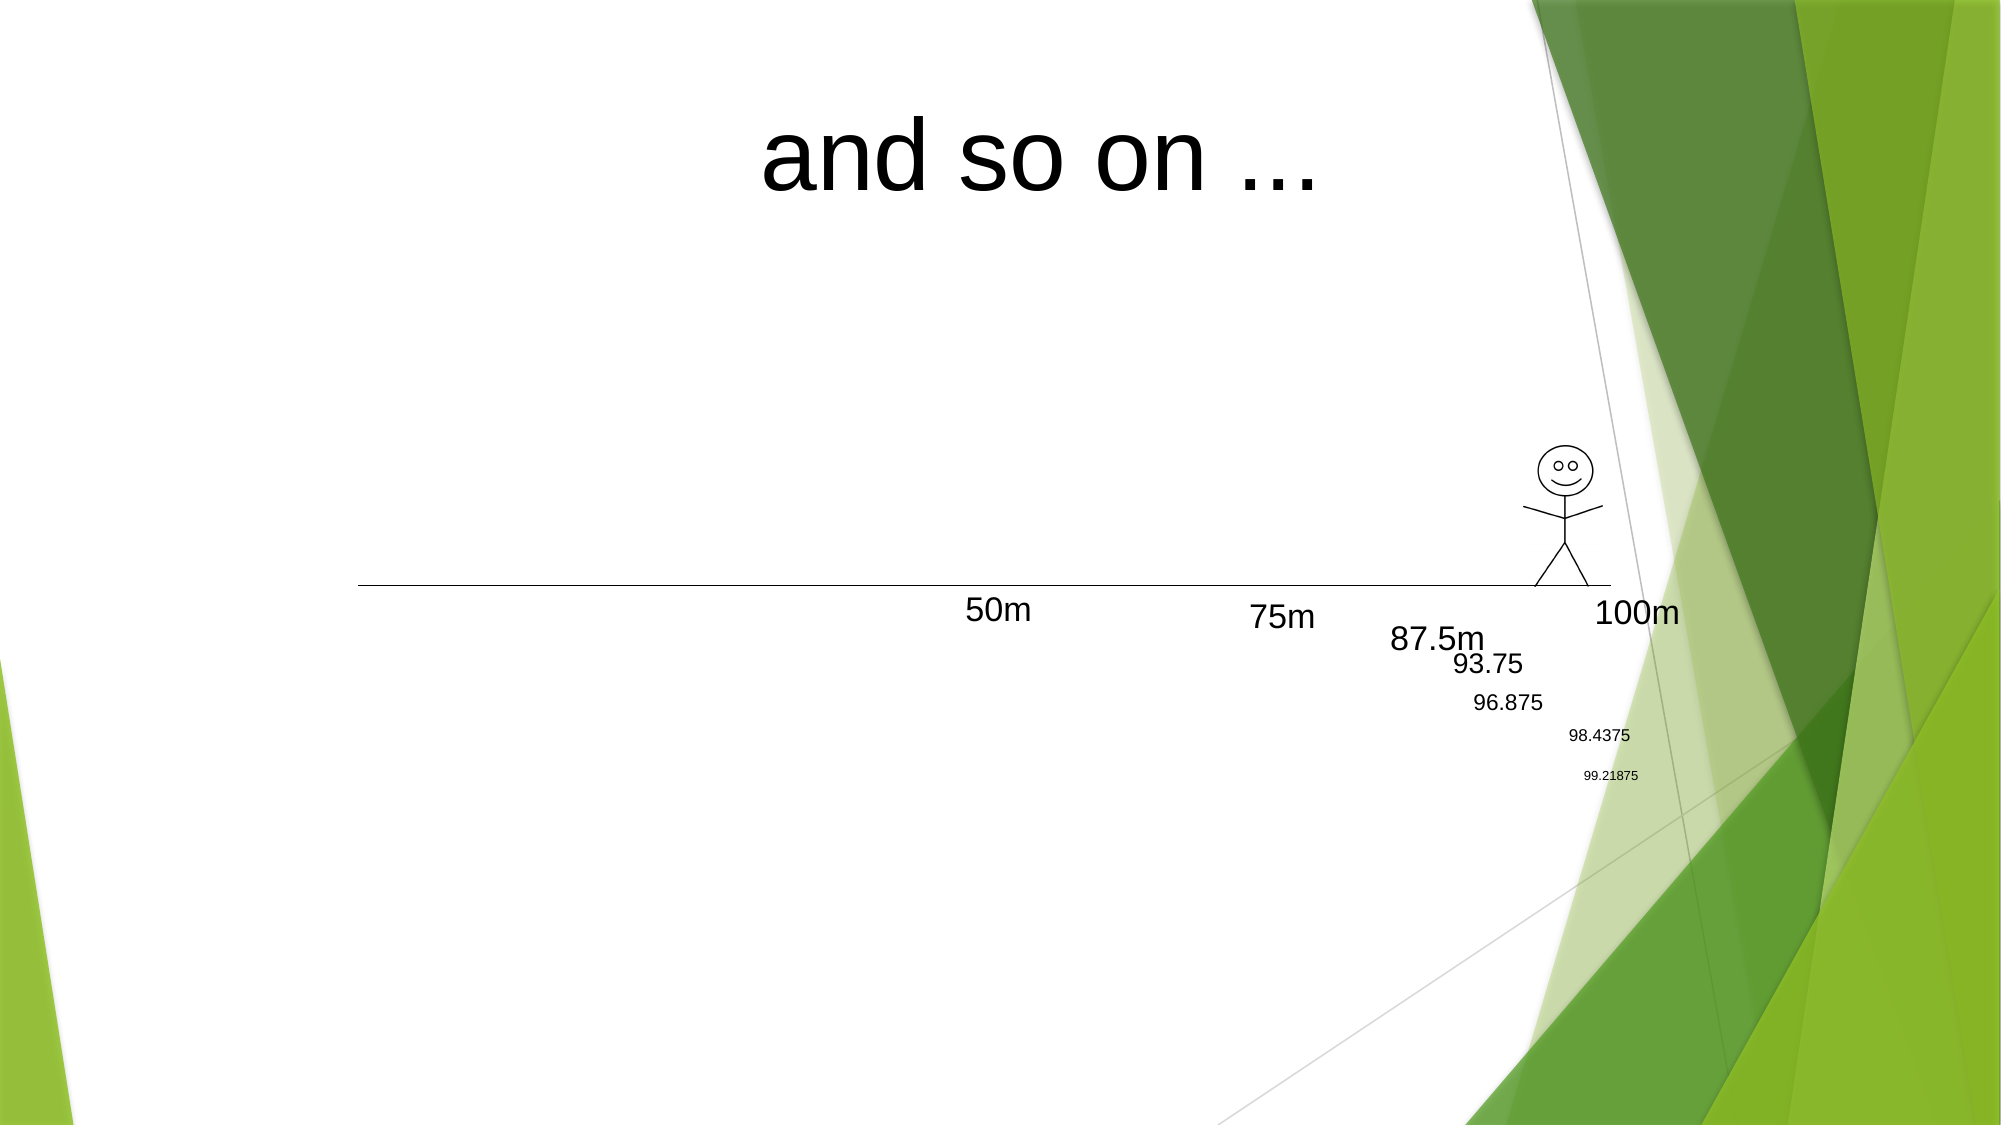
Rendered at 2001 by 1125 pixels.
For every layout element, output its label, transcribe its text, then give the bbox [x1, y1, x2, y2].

text_box 93.75 96.875 98.4375 99.21875 [1391, 633, 1652, 794]
text_box 100m [1581, 583, 1694, 638]
text_box and so on ... [747, 81, 1336, 218]
text_box 50m [952, 580, 1046, 635]
picture [1523, 444, 1604, 587]
text_box 87.5m [1376, 609, 1499, 705]
text_box 75m [1235, 587, 1329, 643]
